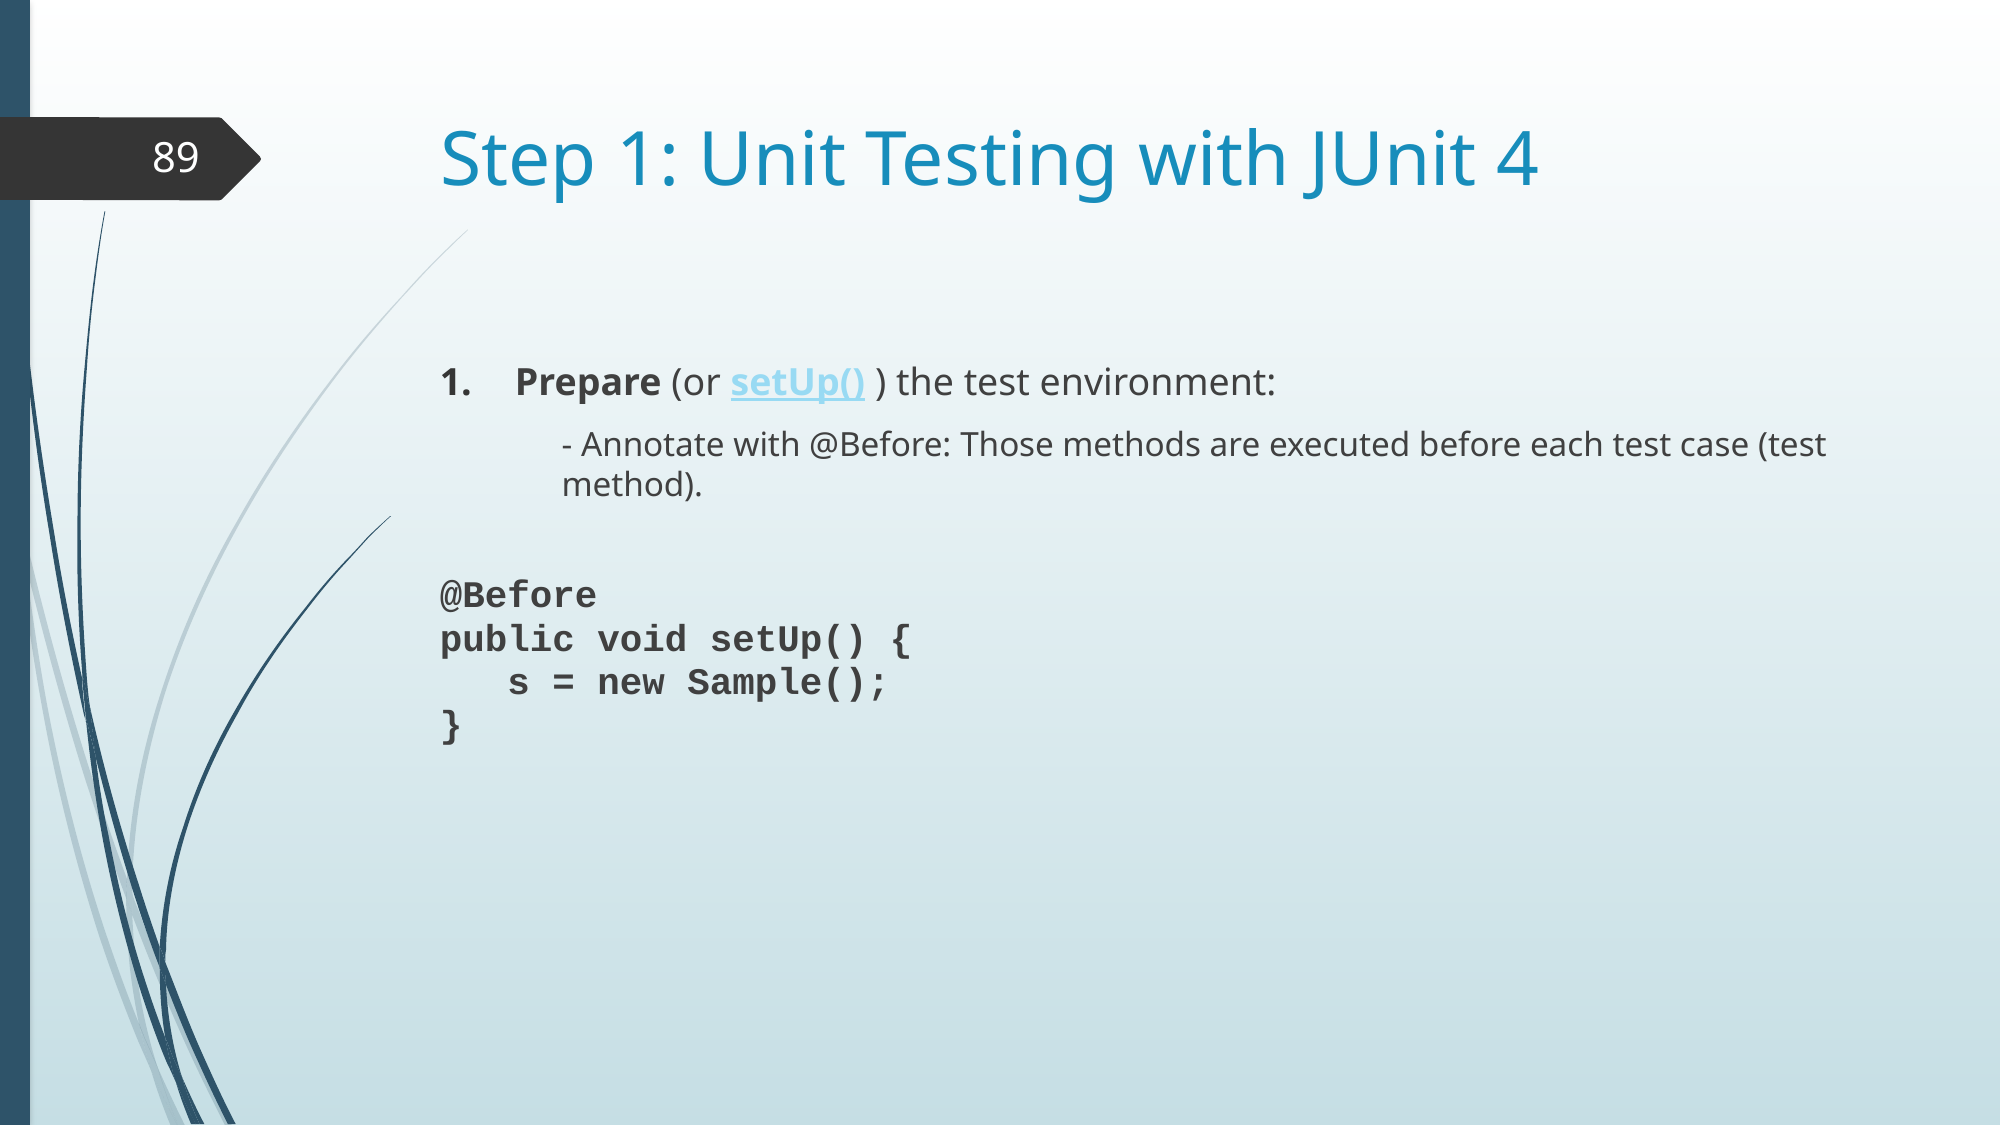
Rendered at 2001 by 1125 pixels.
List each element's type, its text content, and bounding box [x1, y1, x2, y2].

title Step 1: Unit Testing with JUnit 4 [425, 102, 1888, 313]
slide_number 89 [87, 129, 216, 190]
list Prepare (or setUp() ) the test environment: - Annotate with @Before: Those methods are executed before each test case (test method). @Before public void setUp() { s = new Sample(); } [424, 350, 1888, 970]
